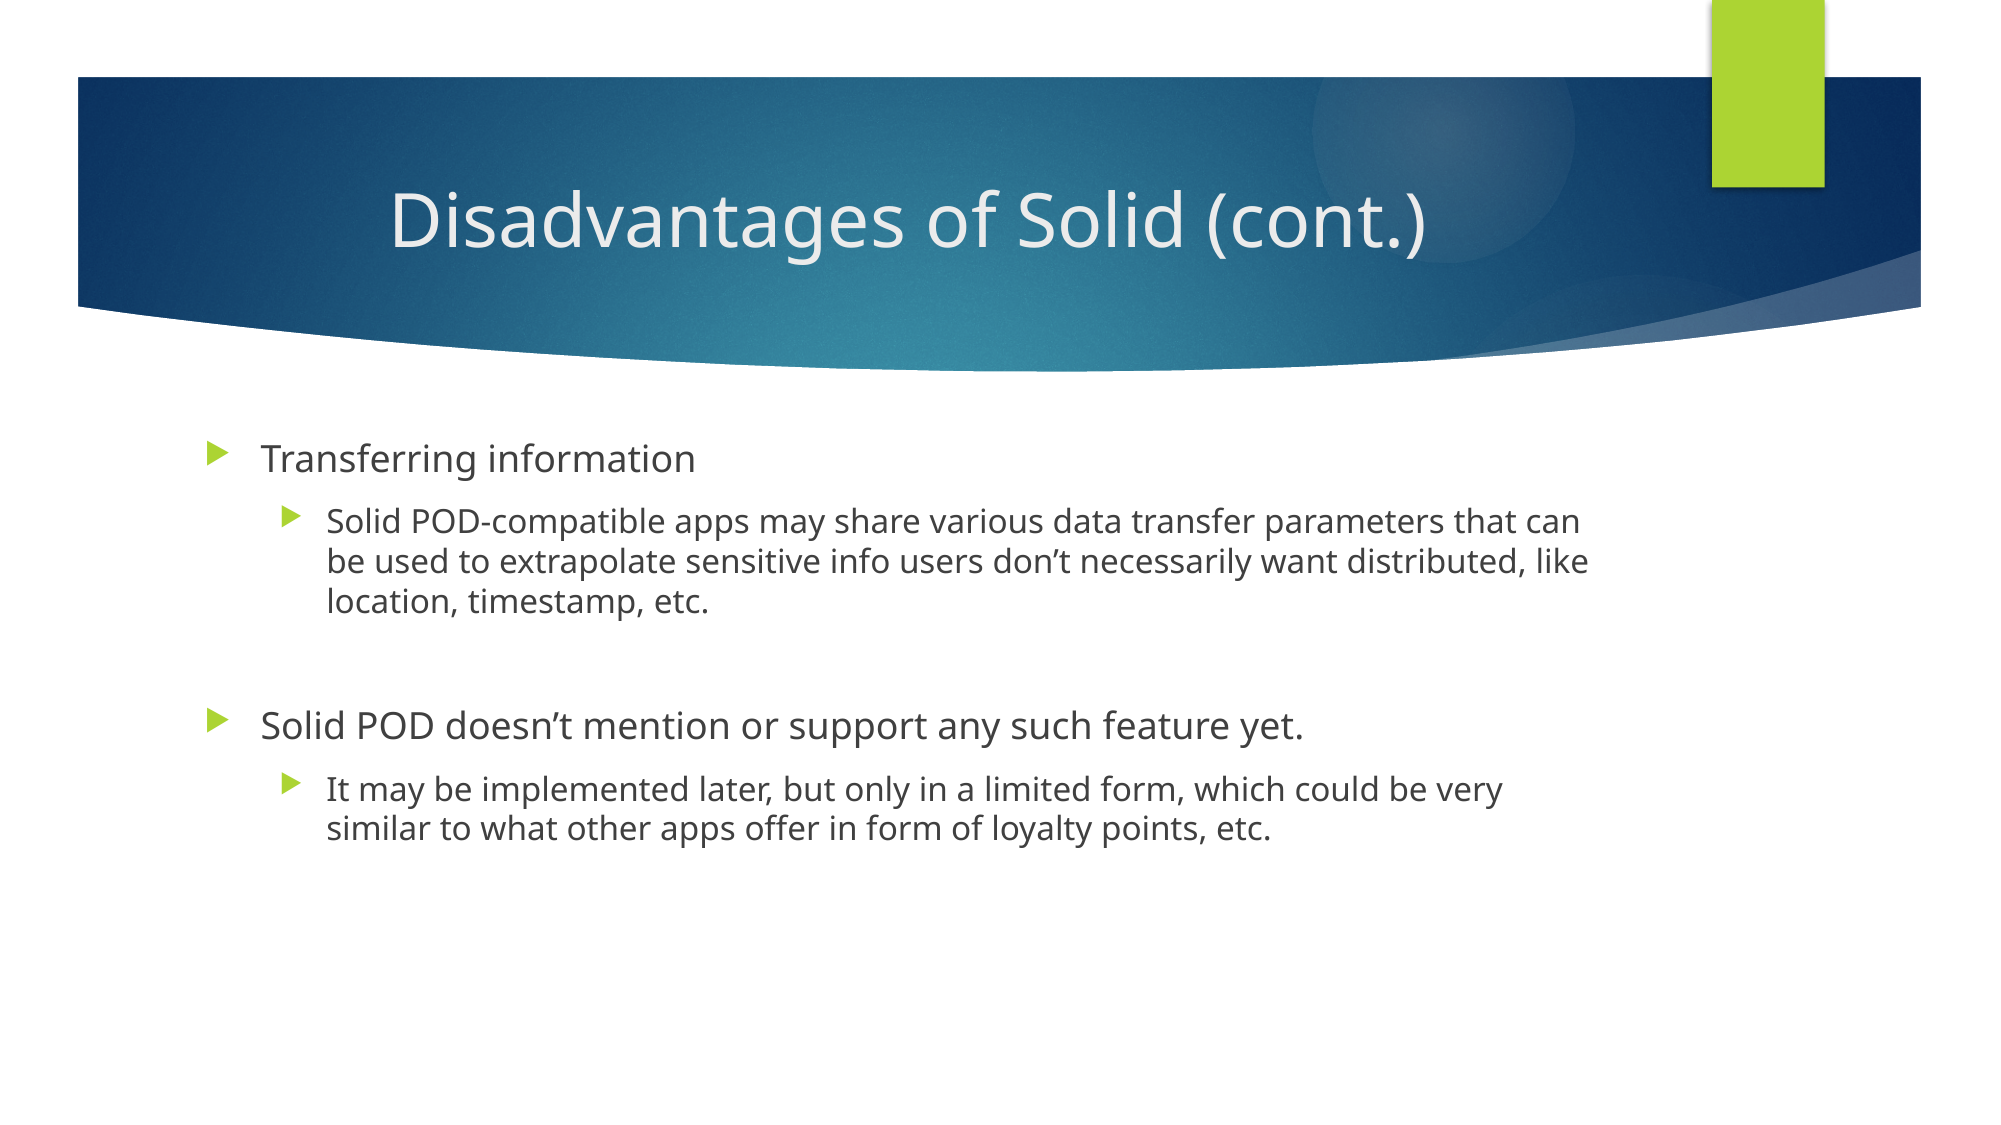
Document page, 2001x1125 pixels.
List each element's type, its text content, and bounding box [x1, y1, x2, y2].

title Disadvantages of Solid (cont.) [189, 159, 1627, 276]
list Transferring information Solid POD-compatible apps may share various data transfer parameters that can be used to extrapolate sensitive info users don’t necessarily want distributed, like location, timestamp, etc. Solid POD doesn’t mention or support any such feature yet. It may be implemented later, but only in a limited form, which could be very similar to what other apps offer in form of loyalty points, etc. [189, 427, 1627, 988]
